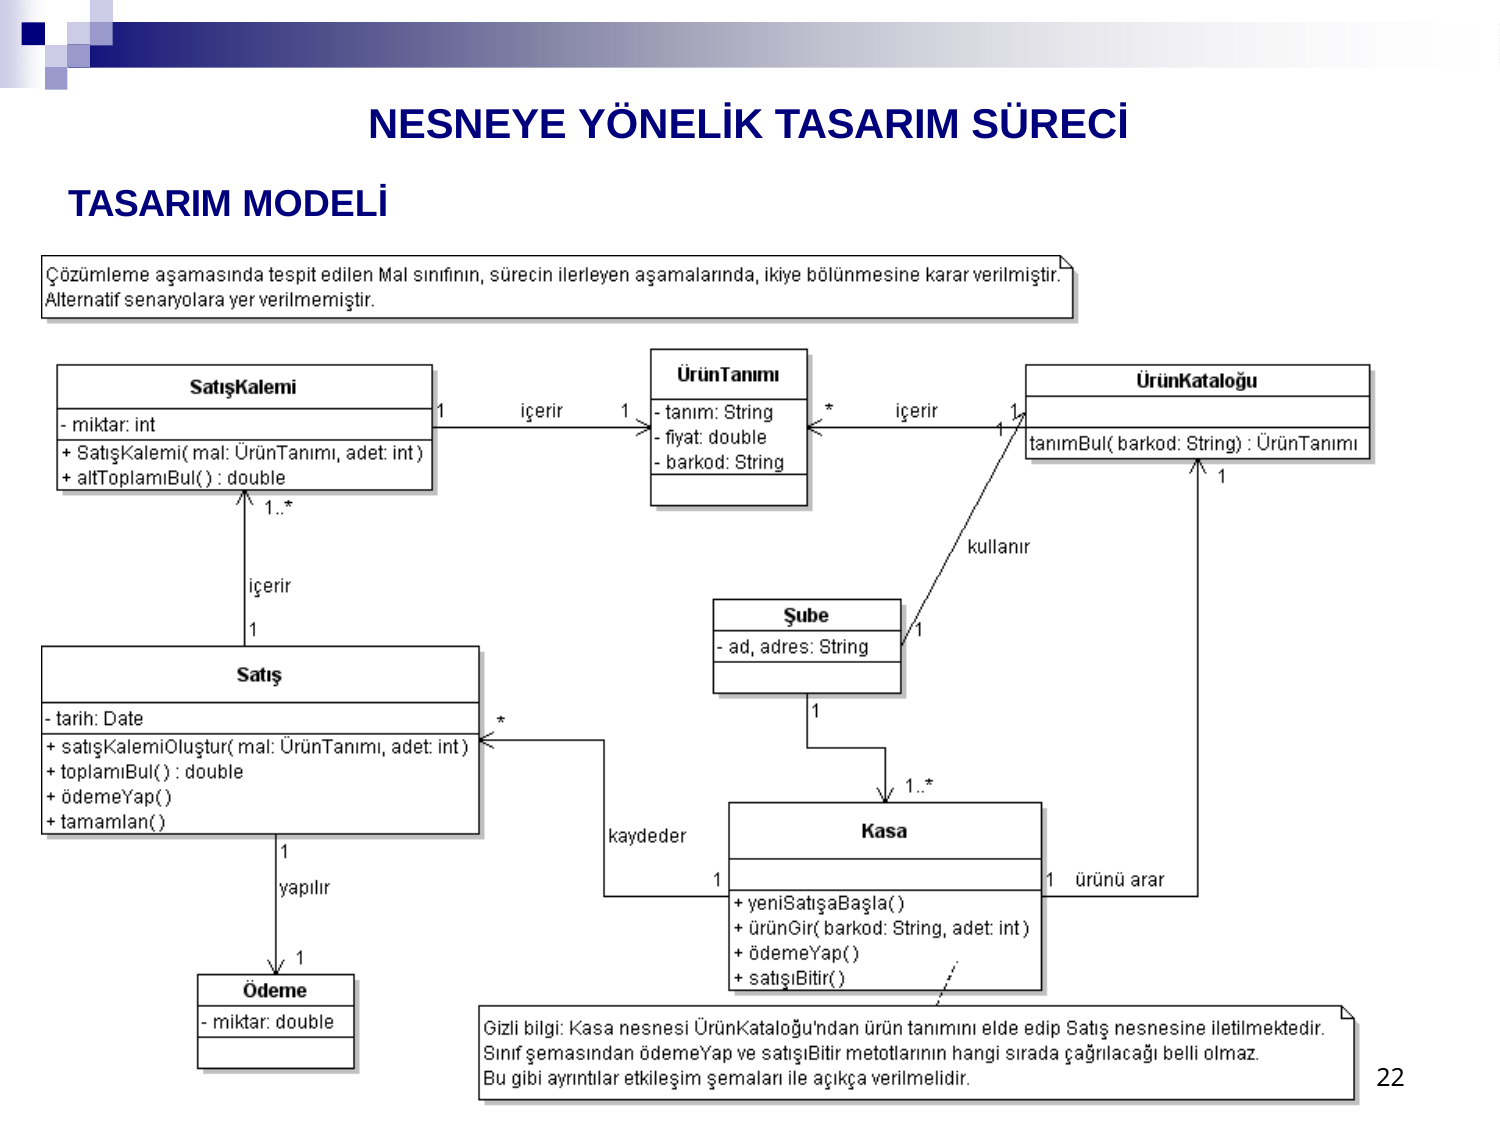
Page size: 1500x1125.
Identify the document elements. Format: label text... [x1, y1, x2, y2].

picture [0, 0, 47, 88]
text_box TASARIM MODELİ [66, 177, 395, 225]
text_box [41, 255, 1377, 1107]
text_box NESNEYE YÖNELİK TASARIM SÜRECİ [366, 94, 1134, 147]
text_box 22 [1377, 1059, 1413, 1092]
picture [90, 22, 1500, 68]
